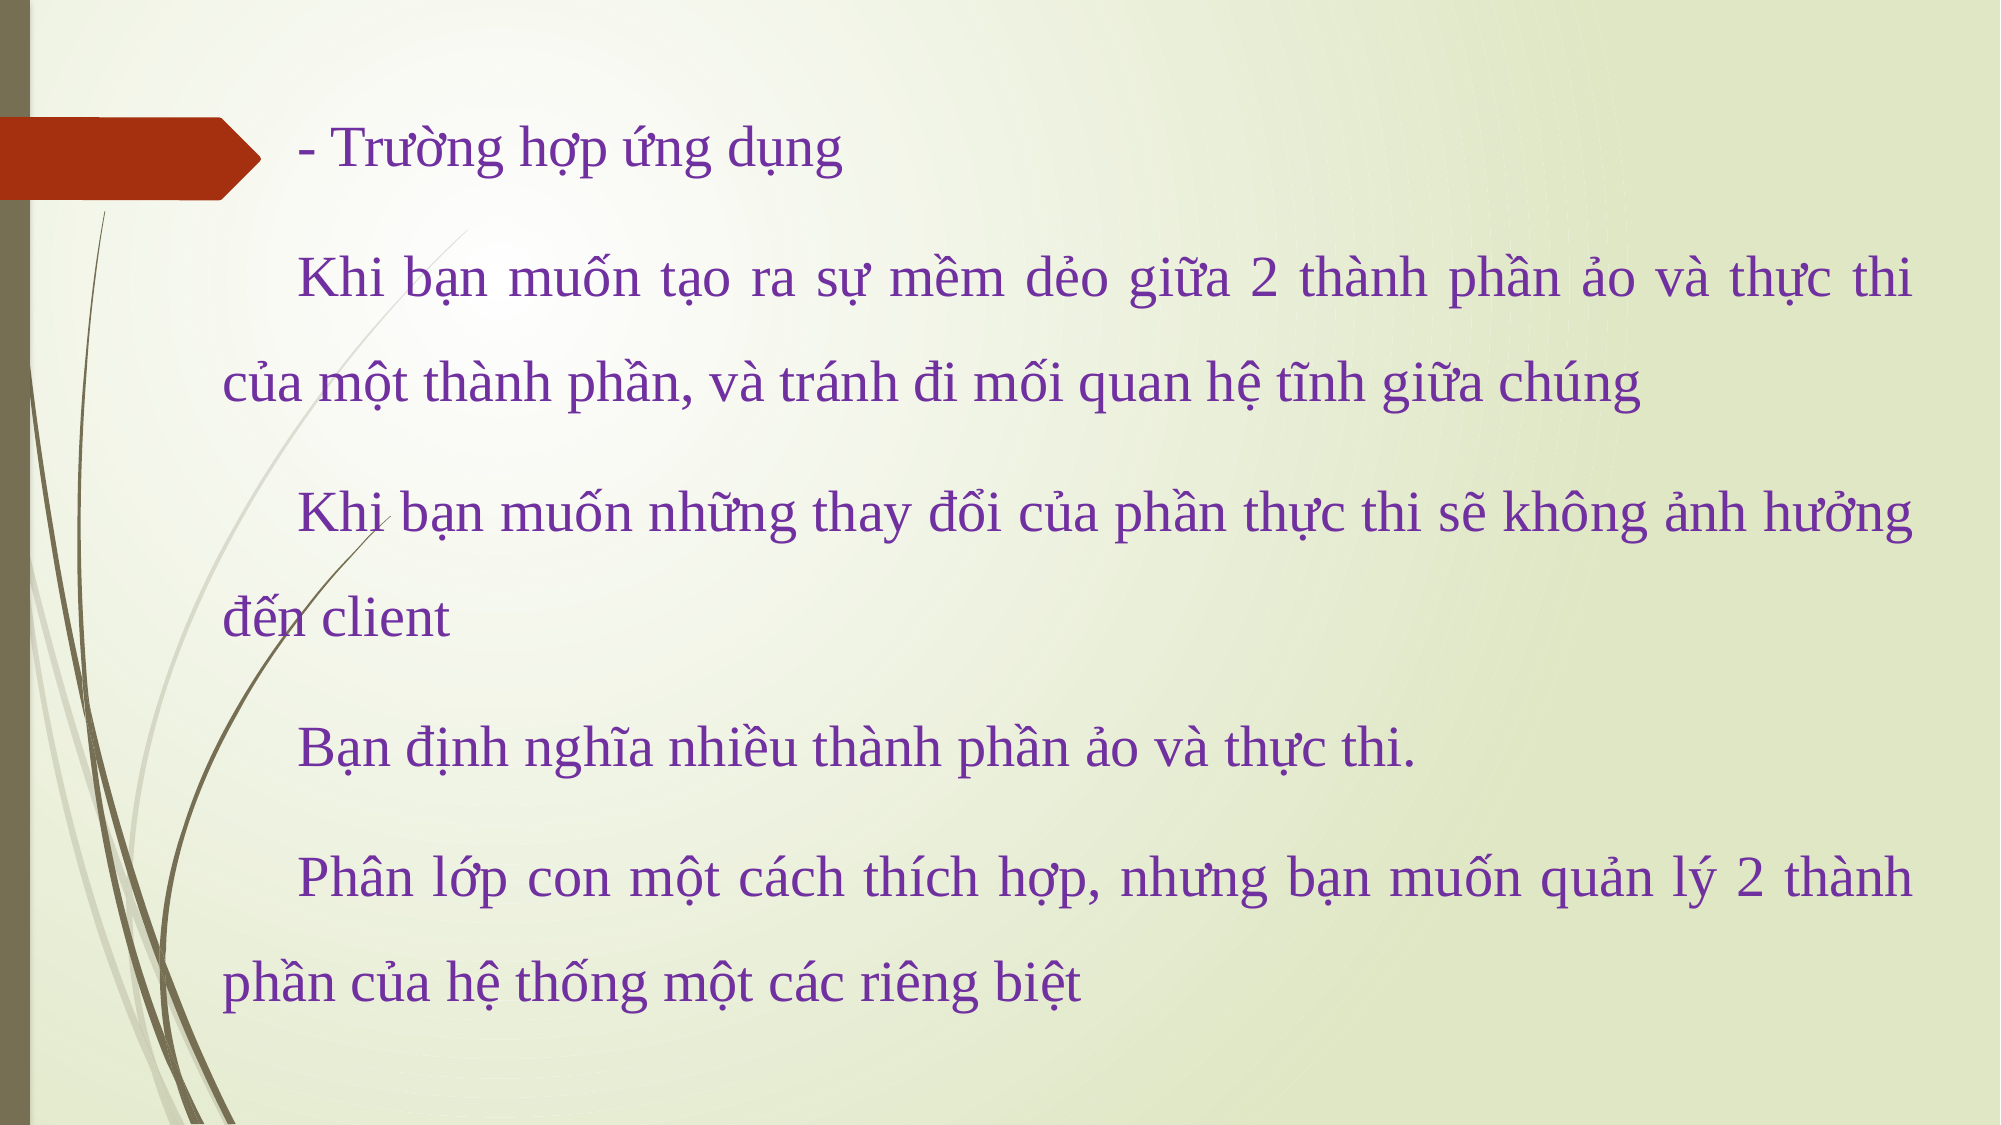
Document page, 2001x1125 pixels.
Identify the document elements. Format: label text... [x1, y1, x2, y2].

text_box - Trường hợp ứng dụng Khi bạn muốn tạo ra sự mềm dẻo giữa 2 thành phần ảo và thực thi của một thành phần, và tránh đi mối quan hệ tĩnh giữa chúng Khi bạn muốn những thay đổi của phần thực thi sẽ không ảnh hưởng đến client Bạn định nghĩa nhiều thành phần ảo và thực thi. Phân lớp con một cách thích hợp, nhưng bạn muốn quản lý 2 thành phần của hệ thống một các riêng biệt [208, 65, 1930, 1020]
